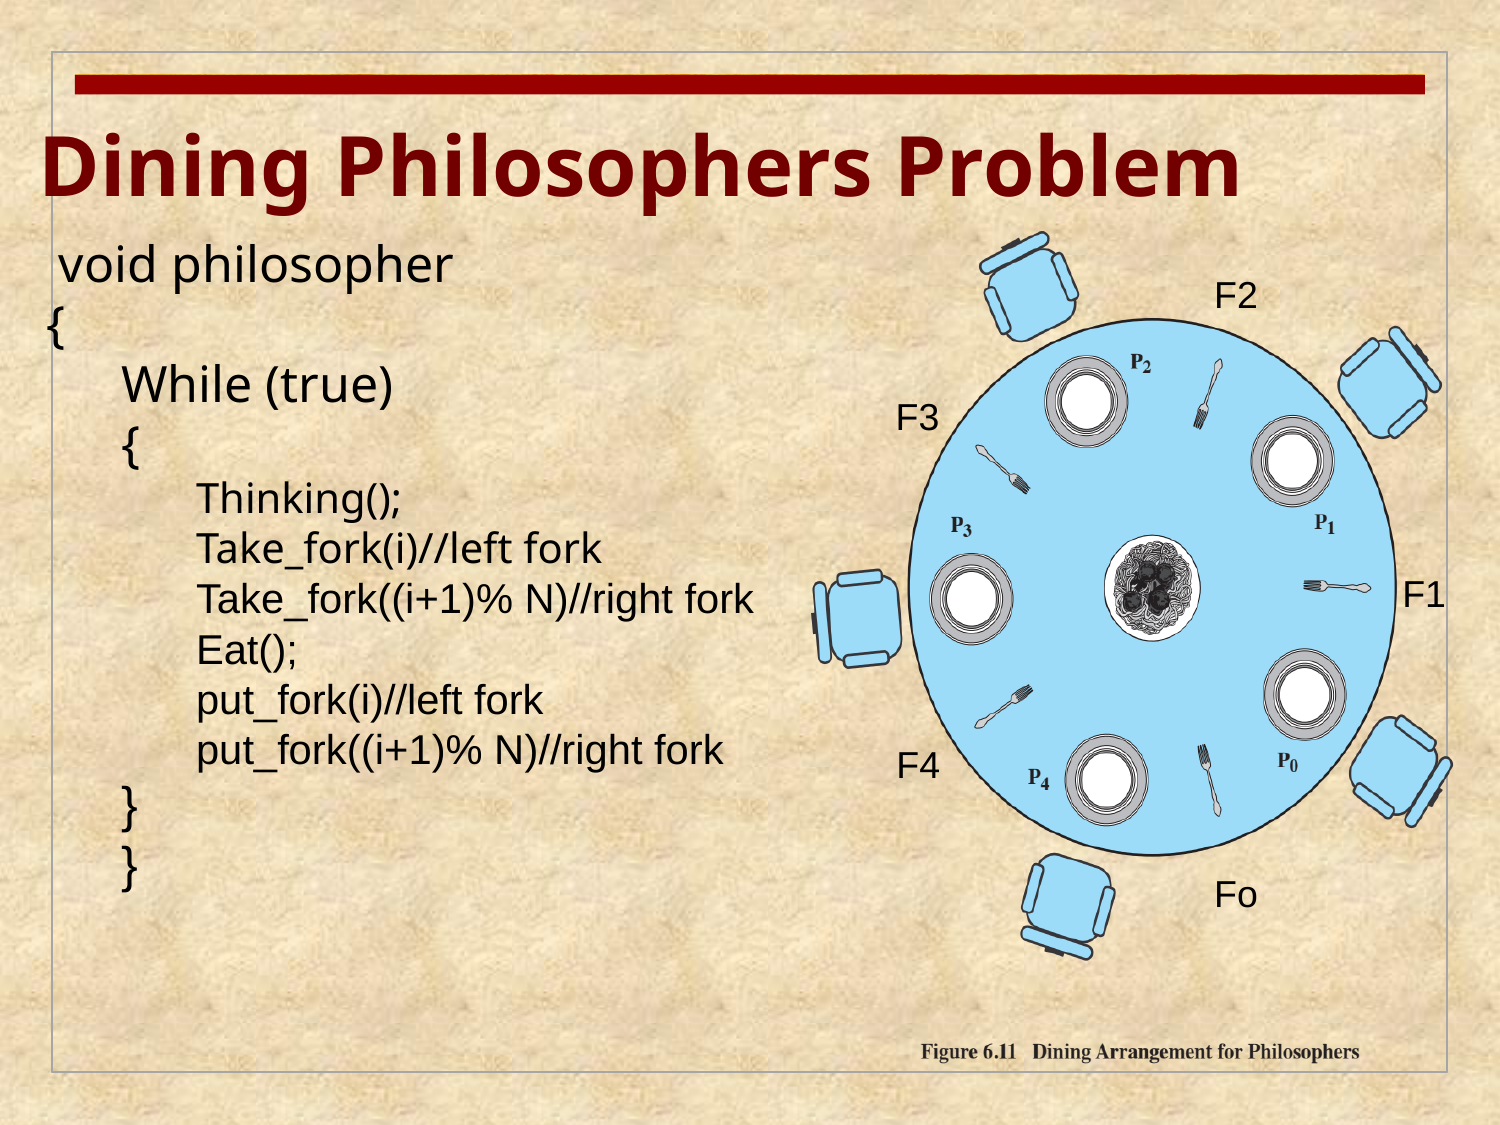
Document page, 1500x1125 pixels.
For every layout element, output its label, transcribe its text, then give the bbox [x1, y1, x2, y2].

text_box void philosopher { While (true) { Thinking(); Take_fork(i)//left fork Take_fork((i+1)% N)//right fork Eat(); put_fork(i)//left fork put_fork((i+1)% N)//right fork } } [31, 224, 786, 1080]
title Dining Philosophers Problem [0, 37, 1284, 213]
picture [0, 0, 1500, 1125]
